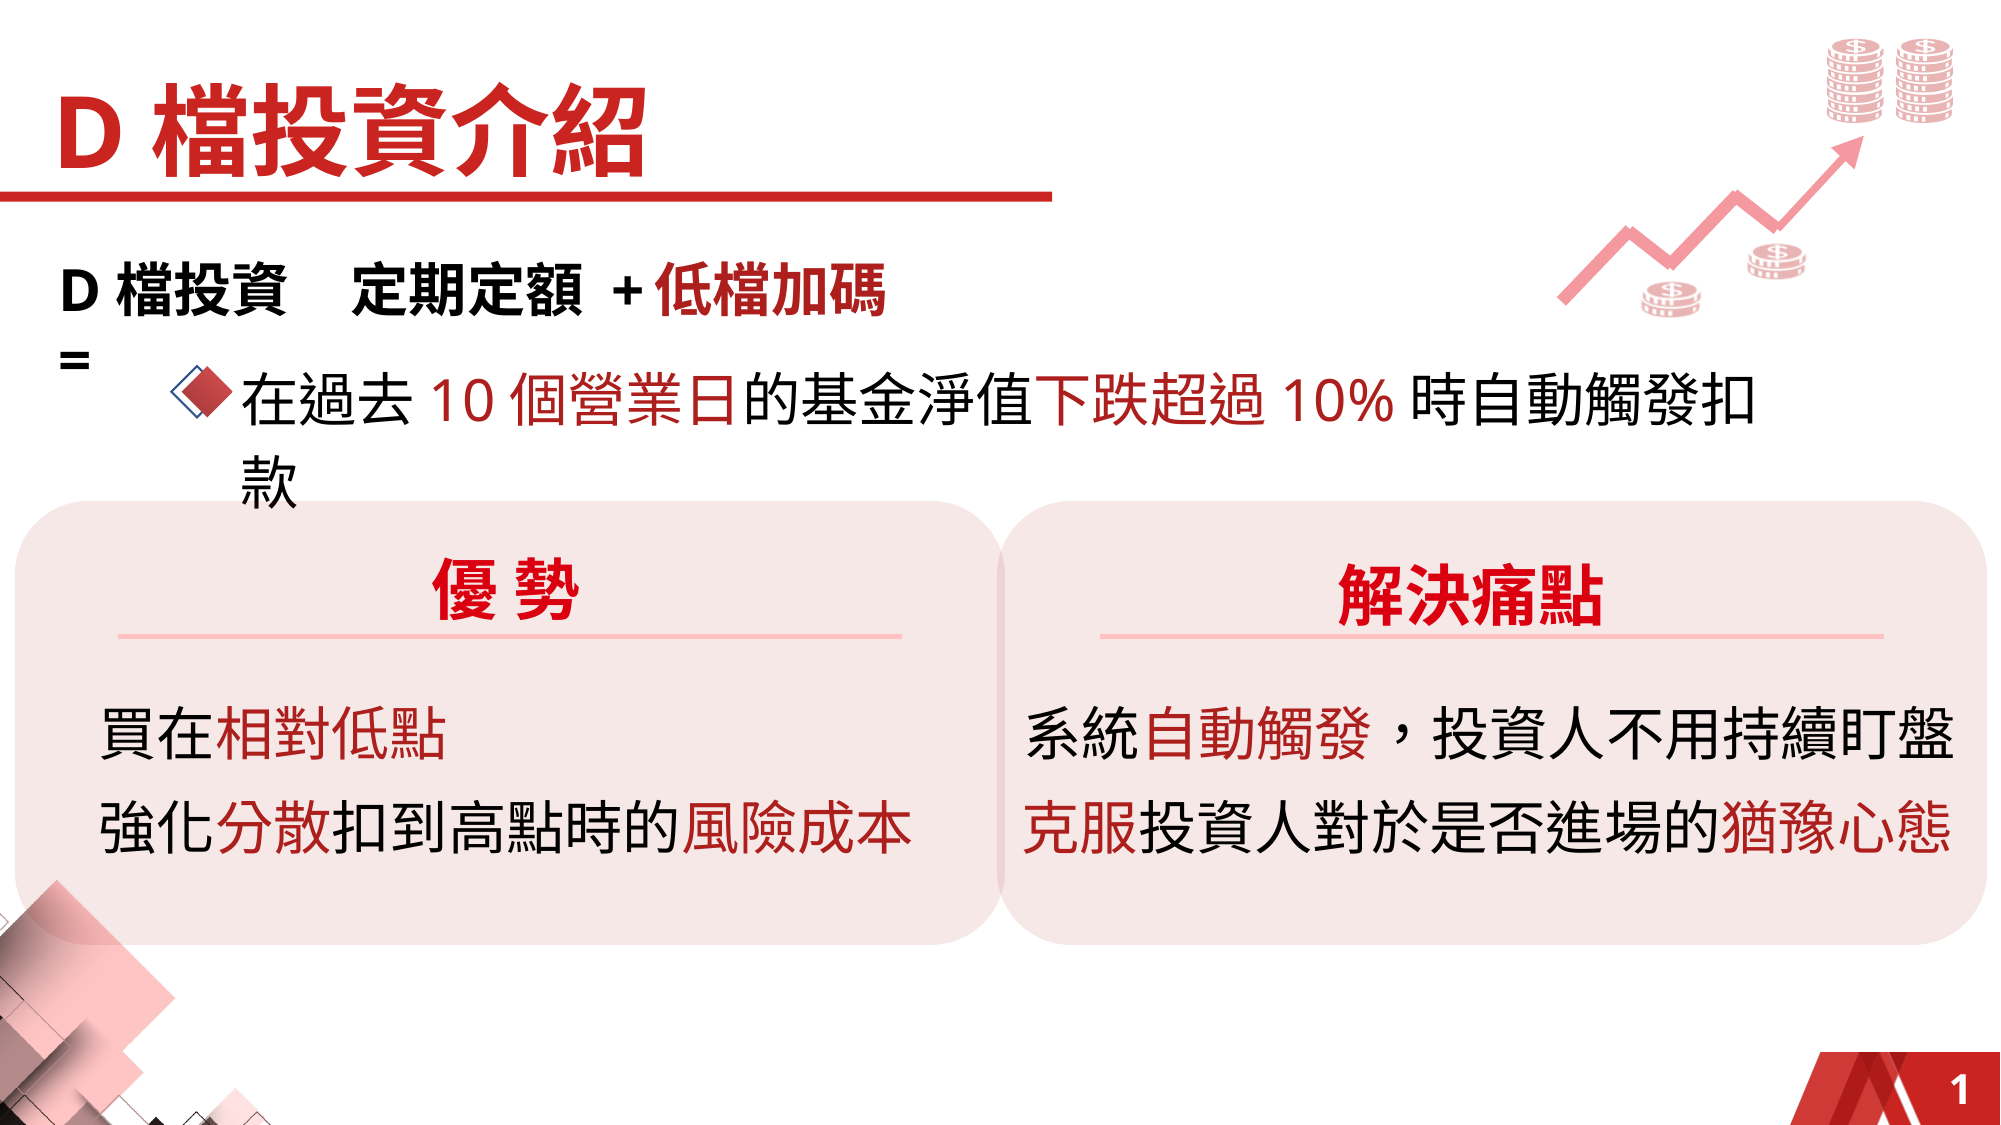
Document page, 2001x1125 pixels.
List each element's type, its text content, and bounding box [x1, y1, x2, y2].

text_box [1529, 14, 1986, 328]
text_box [43, 245, 907, 332]
text_box D檔投資介紹 [37, 61, 998, 196]
picture [1790, 1052, 2000, 1125]
text_box 1 [1933, 1055, 1988, 1121]
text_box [14, 500, 1988, 945]
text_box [178, 342, 1822, 434]
